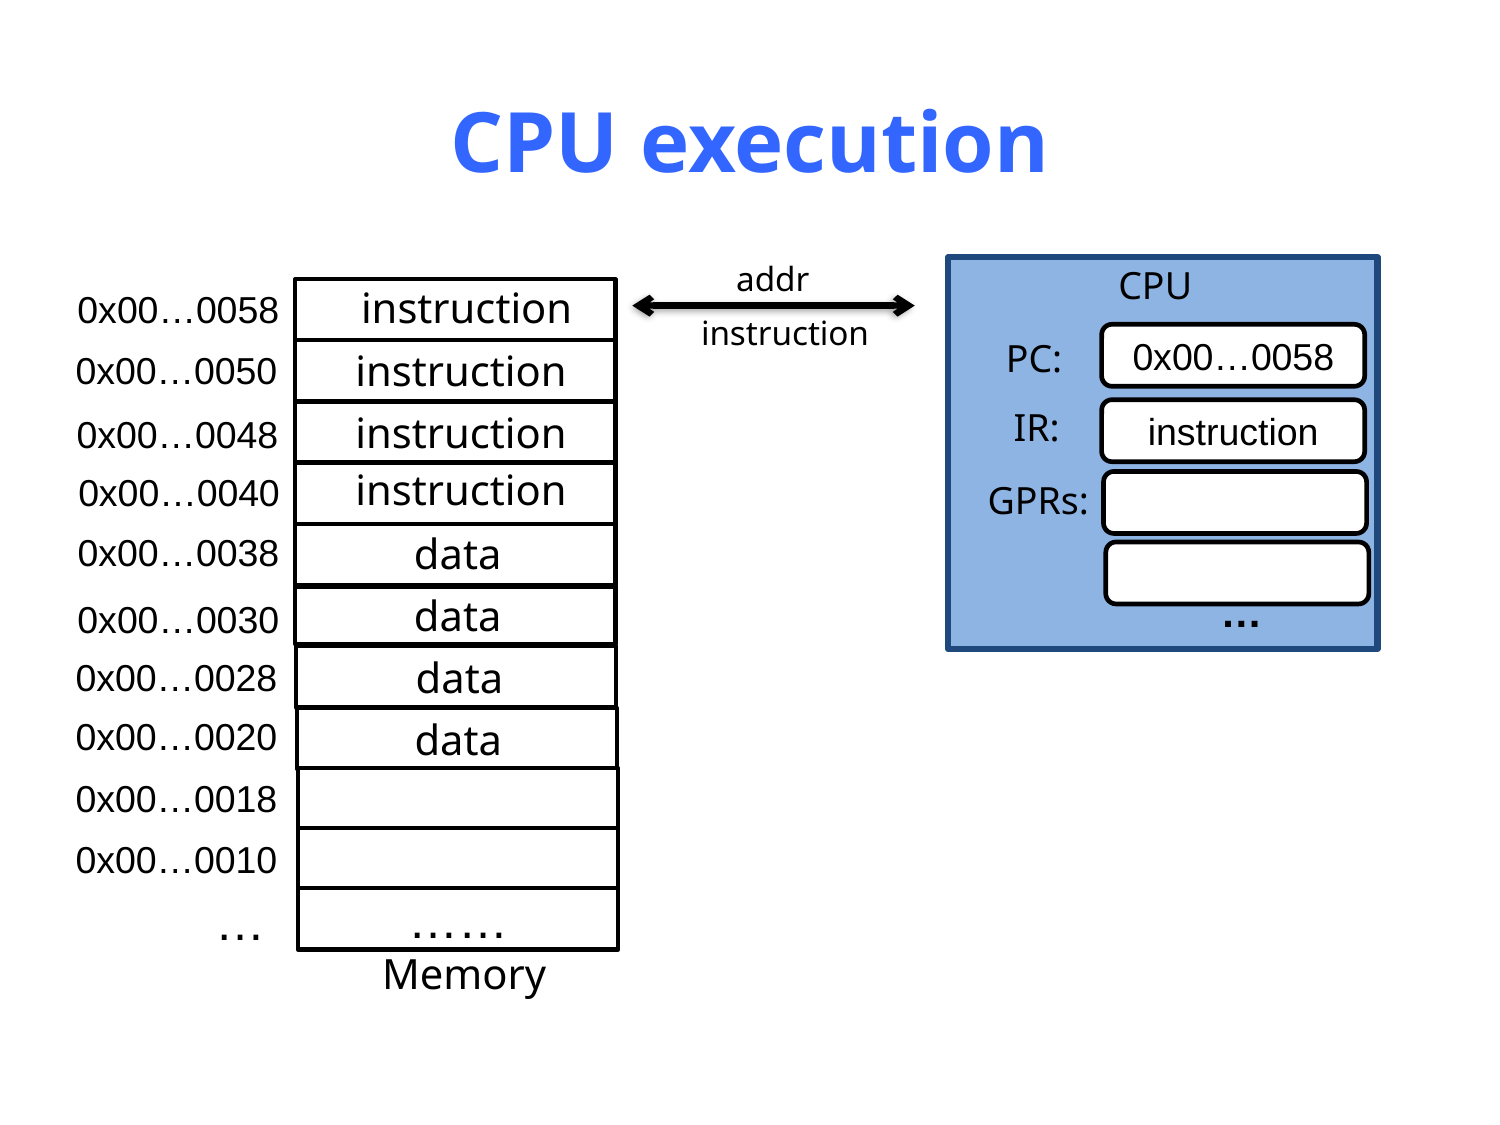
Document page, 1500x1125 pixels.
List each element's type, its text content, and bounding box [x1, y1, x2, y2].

text_box CPU [1103, 254, 1208, 314]
text_box 0x00…0018 [60, 767, 292, 828]
text_box 0x00…0038 [62, 521, 294, 581]
text_box [582, 404, 618, 464]
text_box … [200, 889, 280, 958]
text_box instruction [686, 313, 885, 359]
text_box 0x00…0040 [63, 461, 295, 522]
text_box addr [721, 250, 825, 304]
text_box [293, 522, 399, 584]
text_box [293, 277, 346, 342]
text_box Memory [367, 952, 562, 1006]
text_box [293, 584, 399, 646]
text_box [582, 342, 618, 404]
text_box GPRs: [972, 469, 1104, 530]
text_box [296, 826, 620, 886]
text_box data [399, 520, 517, 582]
text_box 0x00…0028 [60, 646, 292, 707]
text_box [293, 342, 340, 404]
text_box …… [296, 886, 620, 952]
text_box 0x00…0058 [1099, 322, 1367, 389]
text_box instruction [340, 456, 582, 522]
text_box [1103, 539, 1371, 607]
text_box [517, 522, 618, 584]
text_box [946, 255, 1380, 651]
text_box [519, 646, 618, 706]
text_box PC: [990, 327, 1078, 388]
text_box data [400, 644, 519, 709]
text_box 0x00…0050 [60, 339, 292, 399]
text_box 0x00…0048 [61, 403, 293, 464]
text_box [582, 464, 618, 522]
text_box [295, 706, 399, 771]
text_box instruction [1099, 397, 1367, 464]
text_box [293, 404, 340, 464]
text_box [294, 646, 400, 710]
text_box 0x00…0030 [62, 588, 294, 649]
text_box IR: [998, 396, 1075, 456]
text_box instruction [346, 274, 588, 340]
title CPU execution [75, 45, 1425, 233]
text_box data [399, 706, 518, 771]
text_box instruction [340, 337, 582, 399]
text_box [296, 766, 620, 826]
text_box [517, 584, 618, 646]
text_box [295, 464, 340, 522]
text_box … [1205, 578, 1278, 644]
text_box data [399, 582, 517, 648]
text_box 0x00…0058 [62, 279, 294, 339]
text_box [1101, 469, 1369, 536]
text_box 0x00…0020 [60, 707, 292, 766]
text_box [582, 277, 618, 342]
text_box instruction [340, 399, 582, 456]
text_box 0x00…0010 [60, 828, 292, 889]
text_box [518, 706, 619, 766]
